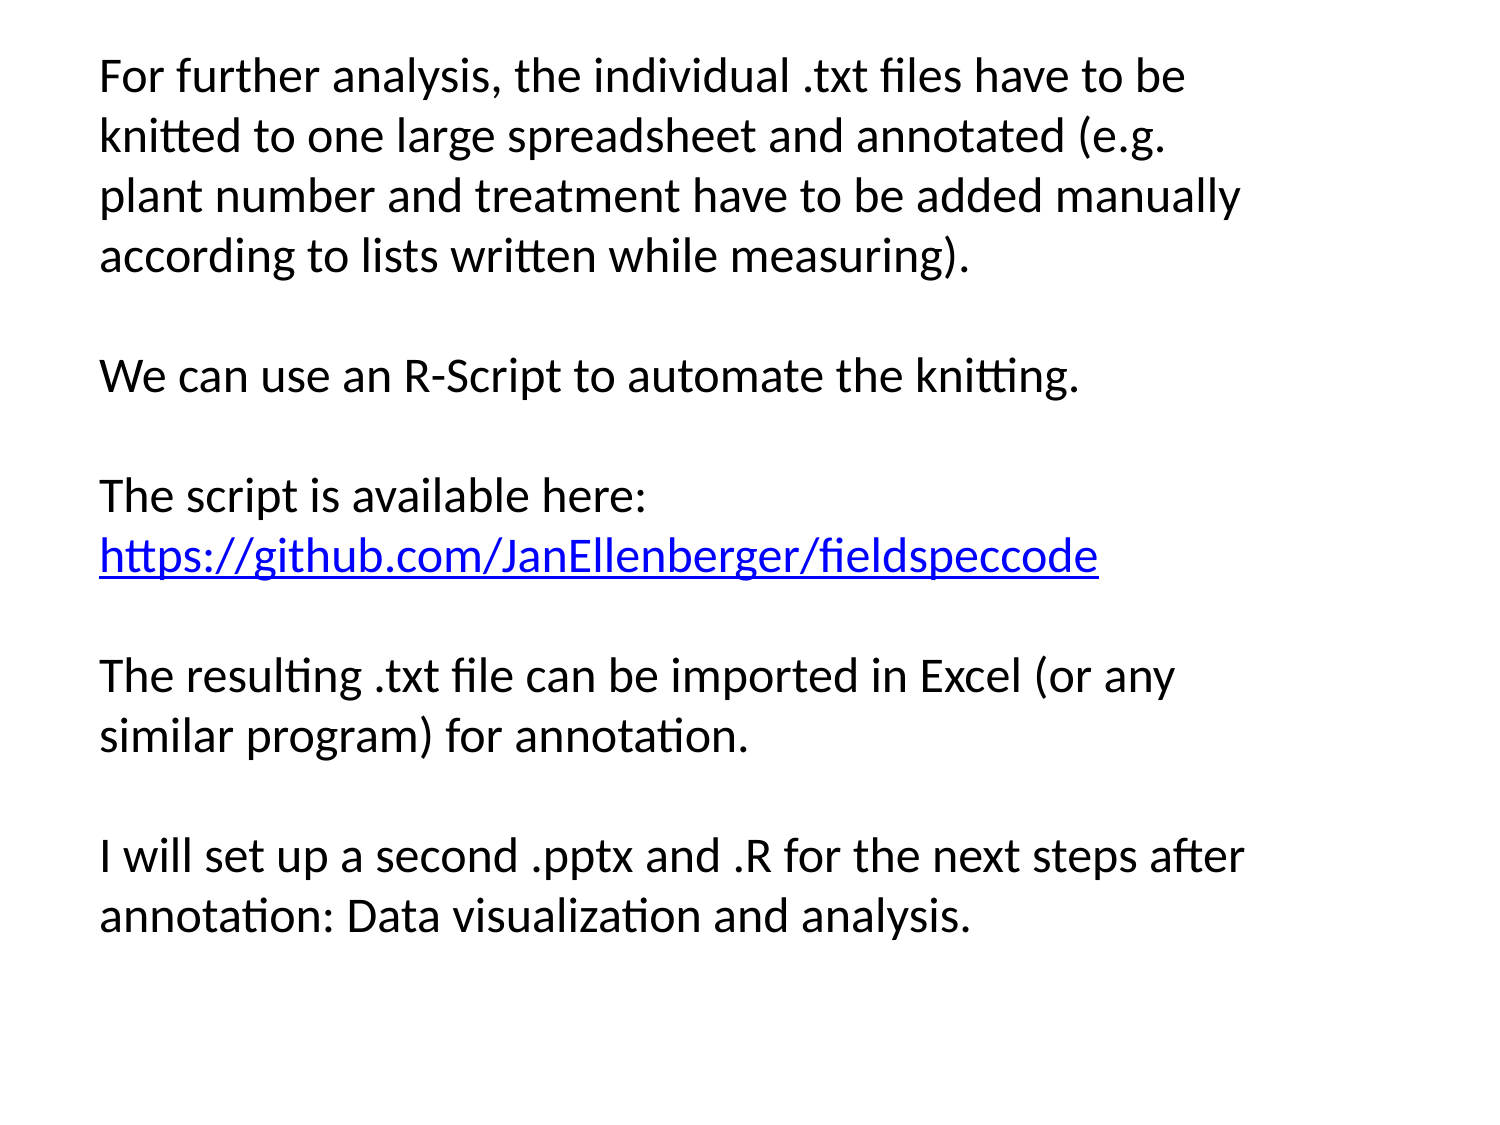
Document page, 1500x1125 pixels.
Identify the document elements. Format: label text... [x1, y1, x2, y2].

text_box For further analysis, the individual .txt files have to be knitted to one large spreadsheet and annotated (e.g. plant number and treatment have to be added manually according to lists written while measuring). We can use an R-Script to automate the knitting. The script is available here: https://github.com/JanEllenberger/fieldspeccode The resulting .txt file can be imported in Excel (or any similar program) for annotation. I will set up a second .pptx and .R for the next steps after annotation: Data visualization and analysis. [0, 35, 1285, 1080]
